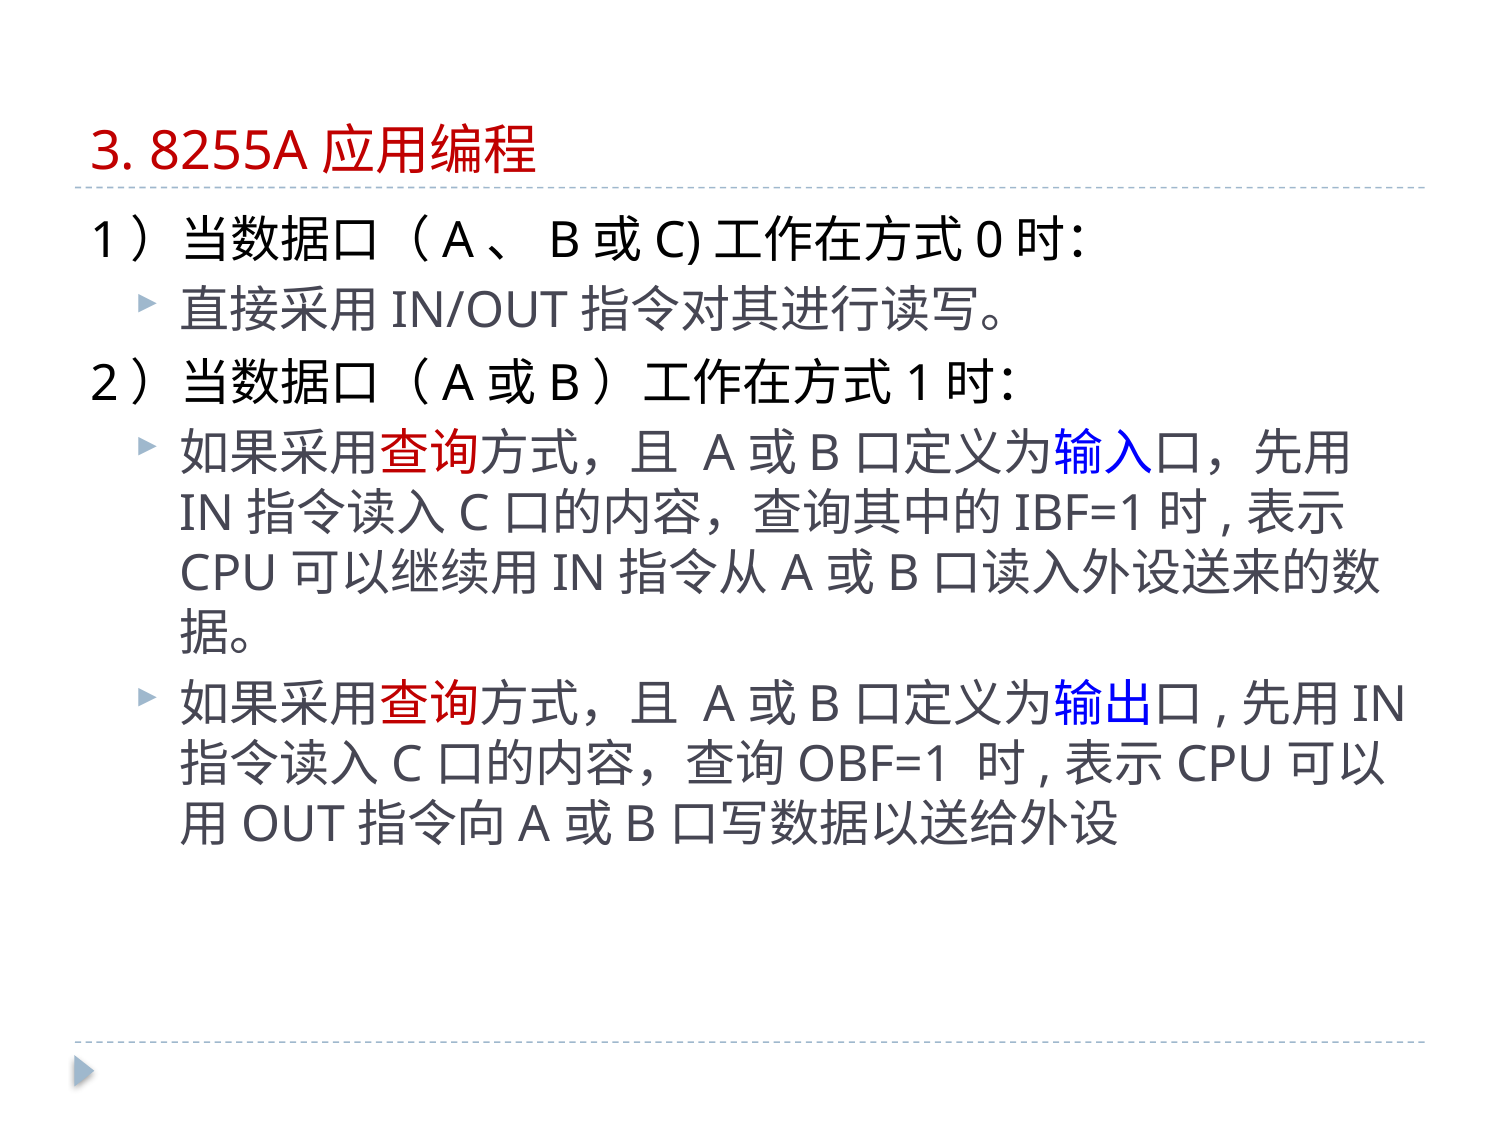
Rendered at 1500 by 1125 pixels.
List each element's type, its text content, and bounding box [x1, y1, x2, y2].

list 1）当数据口（A、B或C)工作在方式0时： 直接采用IN/OUT指令对其进行读写。 2）当数据口（A或B）工作在方式1时： 如果采用查询方式，且 A或B口定义为输入口，先用IN指令读入C口的内容，查询其中的IBF=1时,表示CPU可以继续用IN指令从A或B口读入外设送来的数据。 如果采用查询方式，且 A或B口定义为输出口,先用IN指令读入C口的内容，查询OBF=1 时,表示CPU可以用OUT指令向A或B口写数据以送给外设 [75, 200, 1425, 1010]
title 3. 8255A应用编程 [75, 24, 1425, 188]
